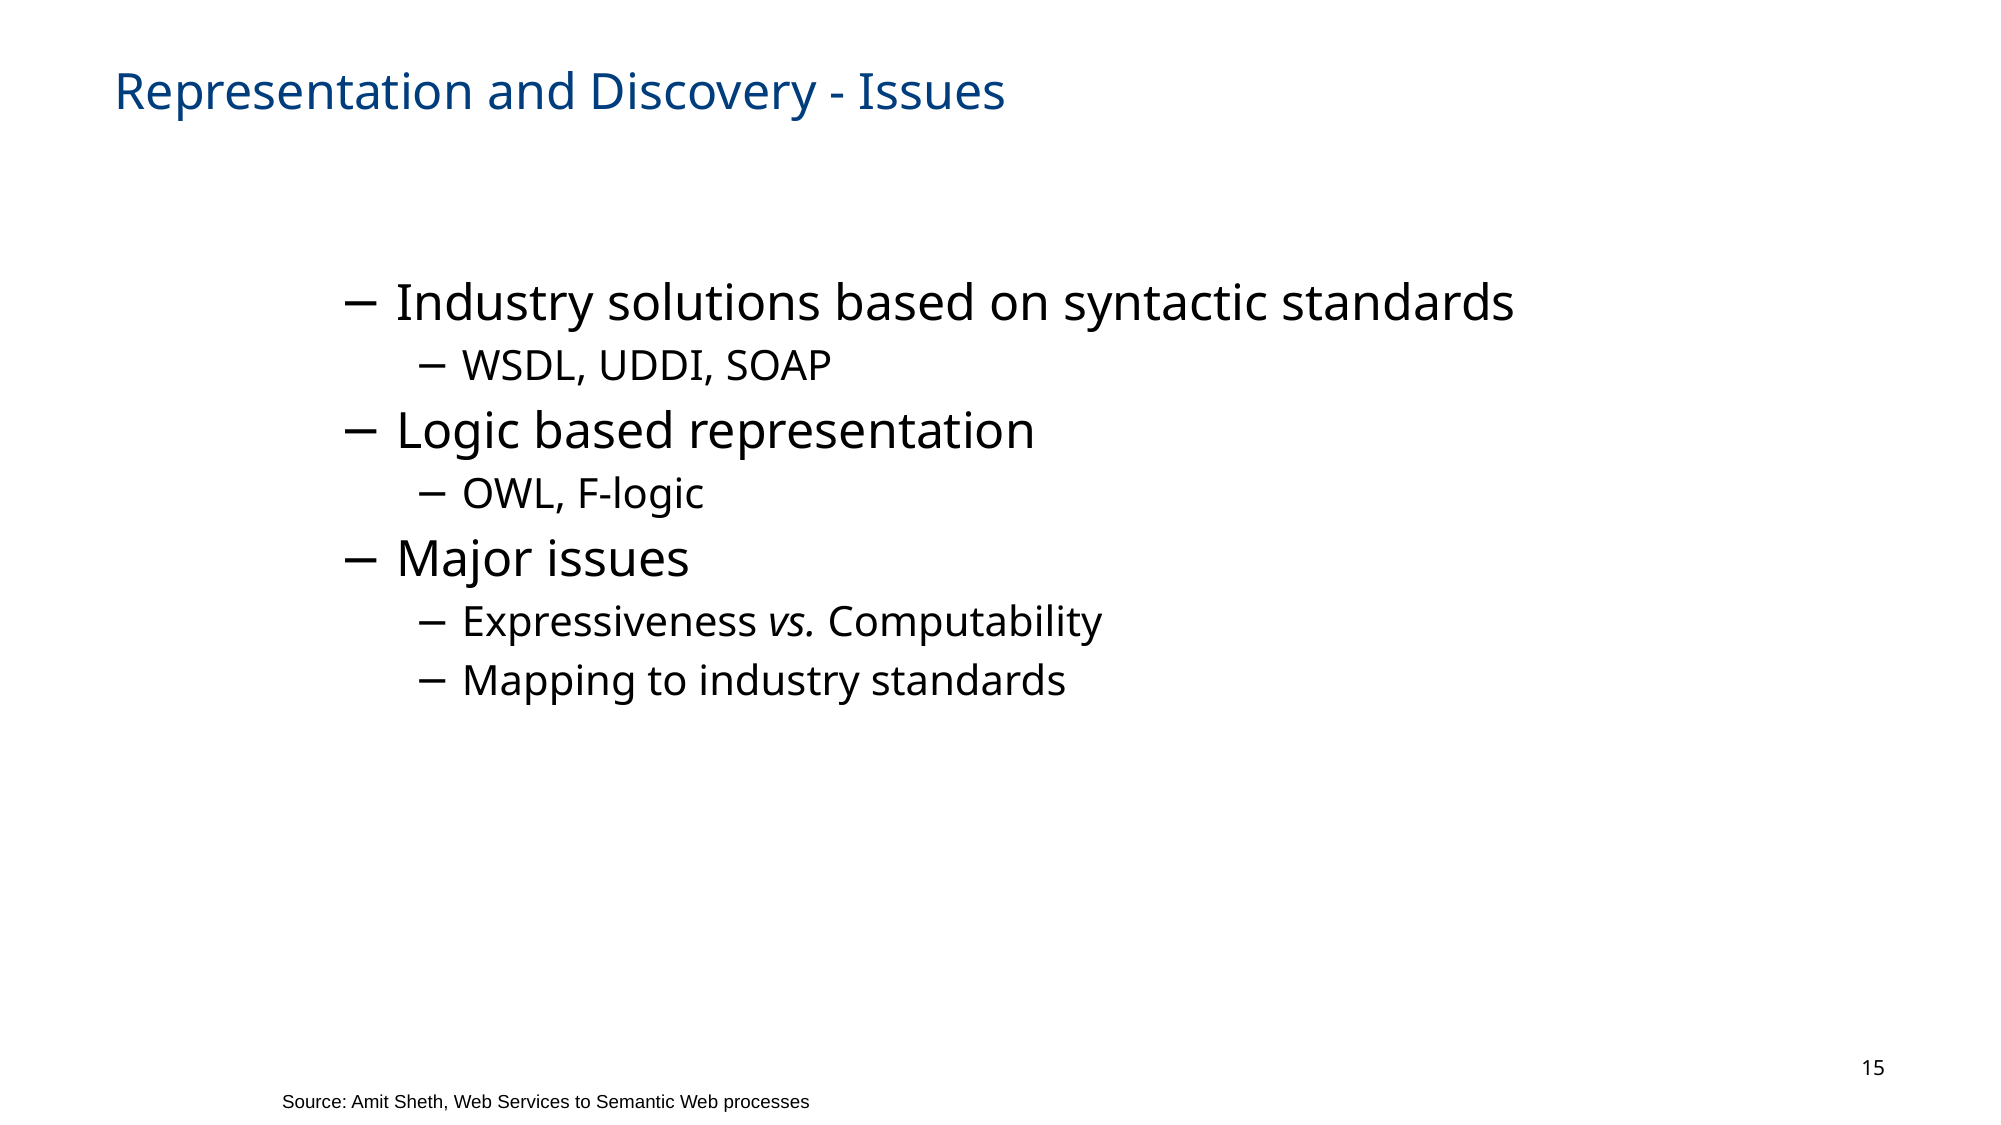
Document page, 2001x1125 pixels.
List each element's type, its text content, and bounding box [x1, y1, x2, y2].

title Representation and Discovery - Issues [99, 0, 1900, 184]
slide_number 15 [1433, 1046, 1901, 1103]
text_box Source: Amit Sheth, Web Services to Semantic Web processes [267, 1082, 825, 1120]
list Industry solutions based on syntactic standards WSDL, UDDI, SOAP Logic based representation OWL, F-logic Major issues Expressiveness vs. Computability Mapping to industry standards [324, 262, 1675, 1011]
